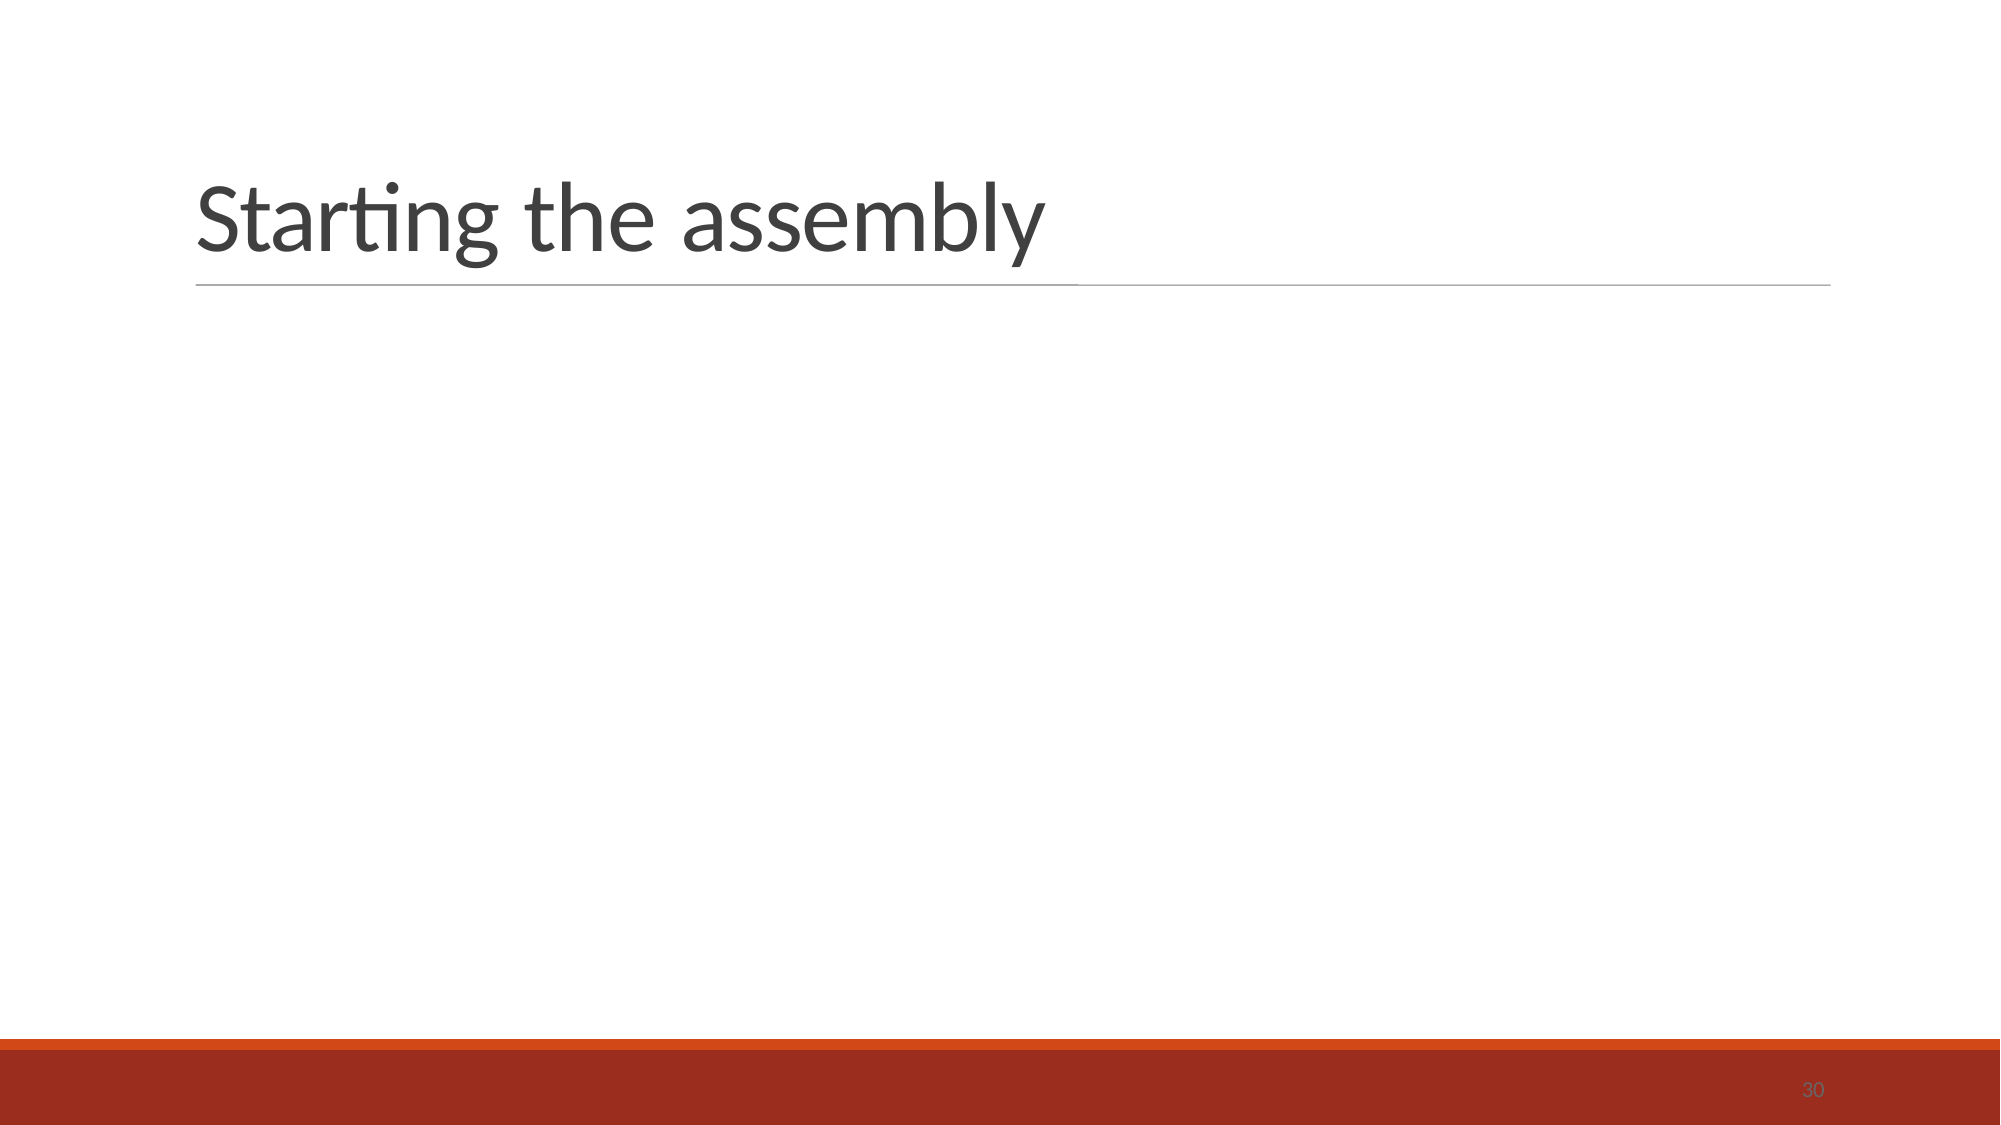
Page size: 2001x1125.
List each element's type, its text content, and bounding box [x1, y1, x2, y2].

slide_number 30 [1795, 1073, 1834, 1125]
title Starting the assembly [192, 47, 1808, 340]
